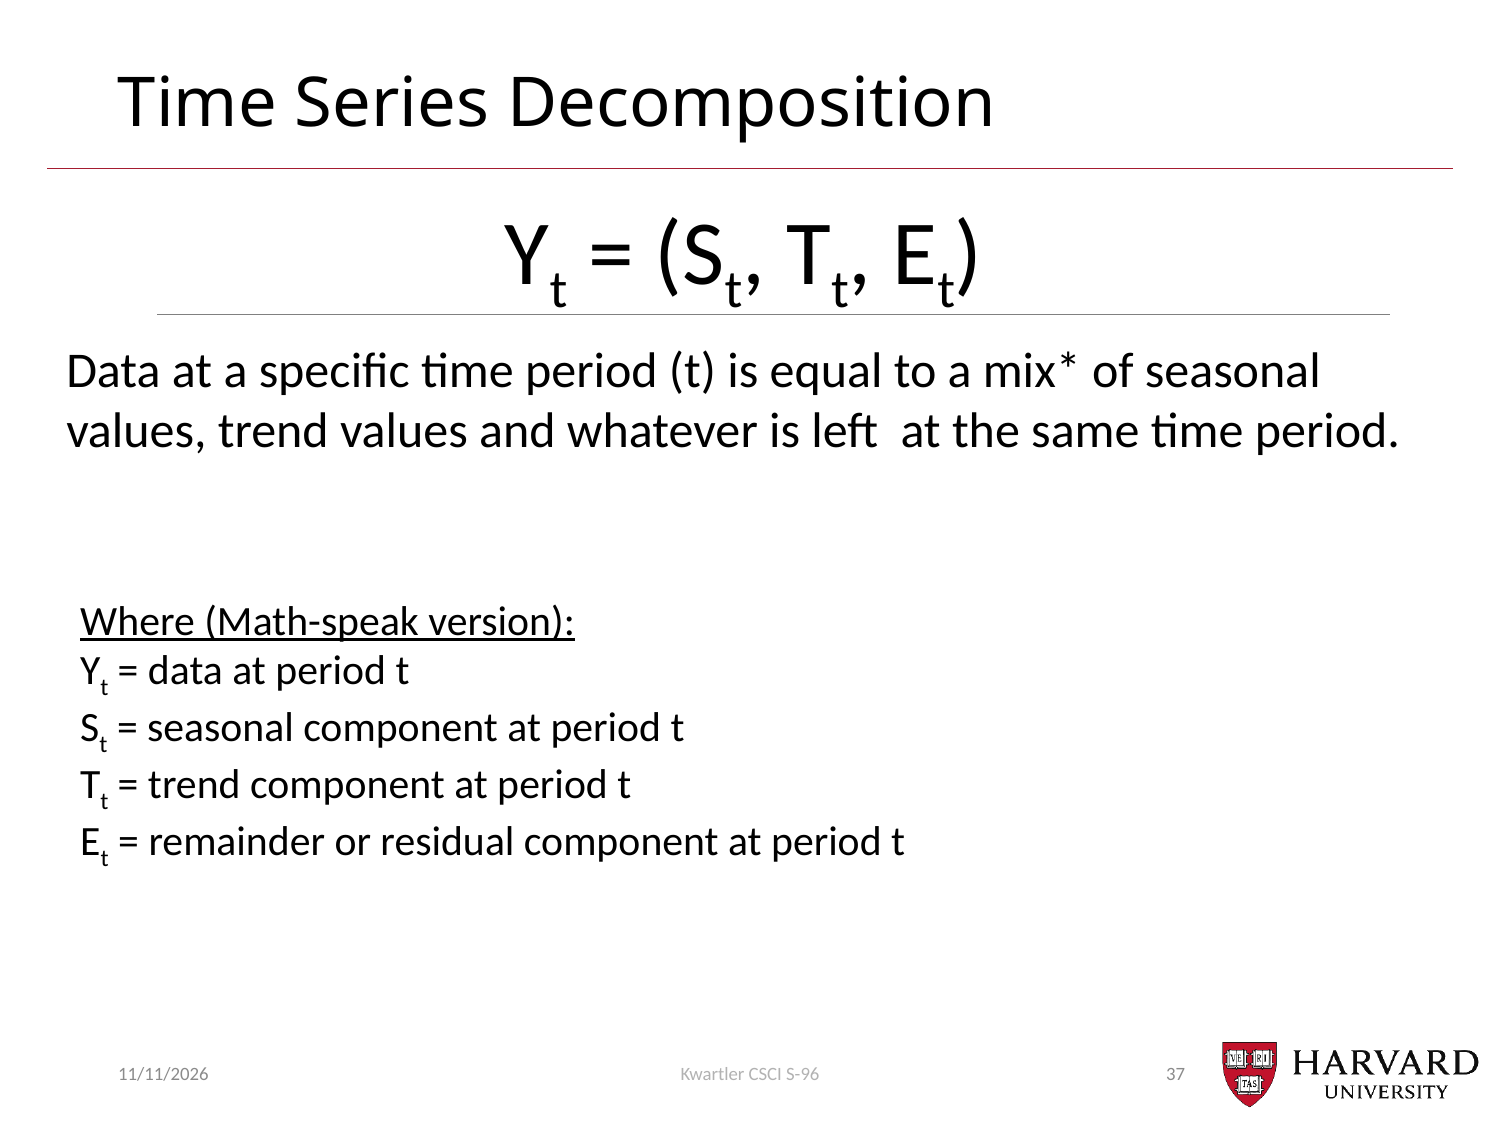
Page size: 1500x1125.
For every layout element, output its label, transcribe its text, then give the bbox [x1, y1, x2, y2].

text_box Data at a specific time period (t) is equal to a mix* of seasonal values, trend values and whatever is left at the same time period. [51, 330, 1448, 466]
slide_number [103, 1042, 441, 1103]
title Time Series Decomposition [103, 59, 1397, 157]
picture [1200, 1024, 1500, 1125]
footer Kwartler CSCI S-96 [496, 1042, 1004, 1103]
text_box Where (Math-speak version): Yt = data at period t St = seasonal component at period t Tt = trend component at period t Et = remainder or residual component at period t [65, 585, 921, 879]
slide_number 37 [1059, 1042, 1200, 1103]
